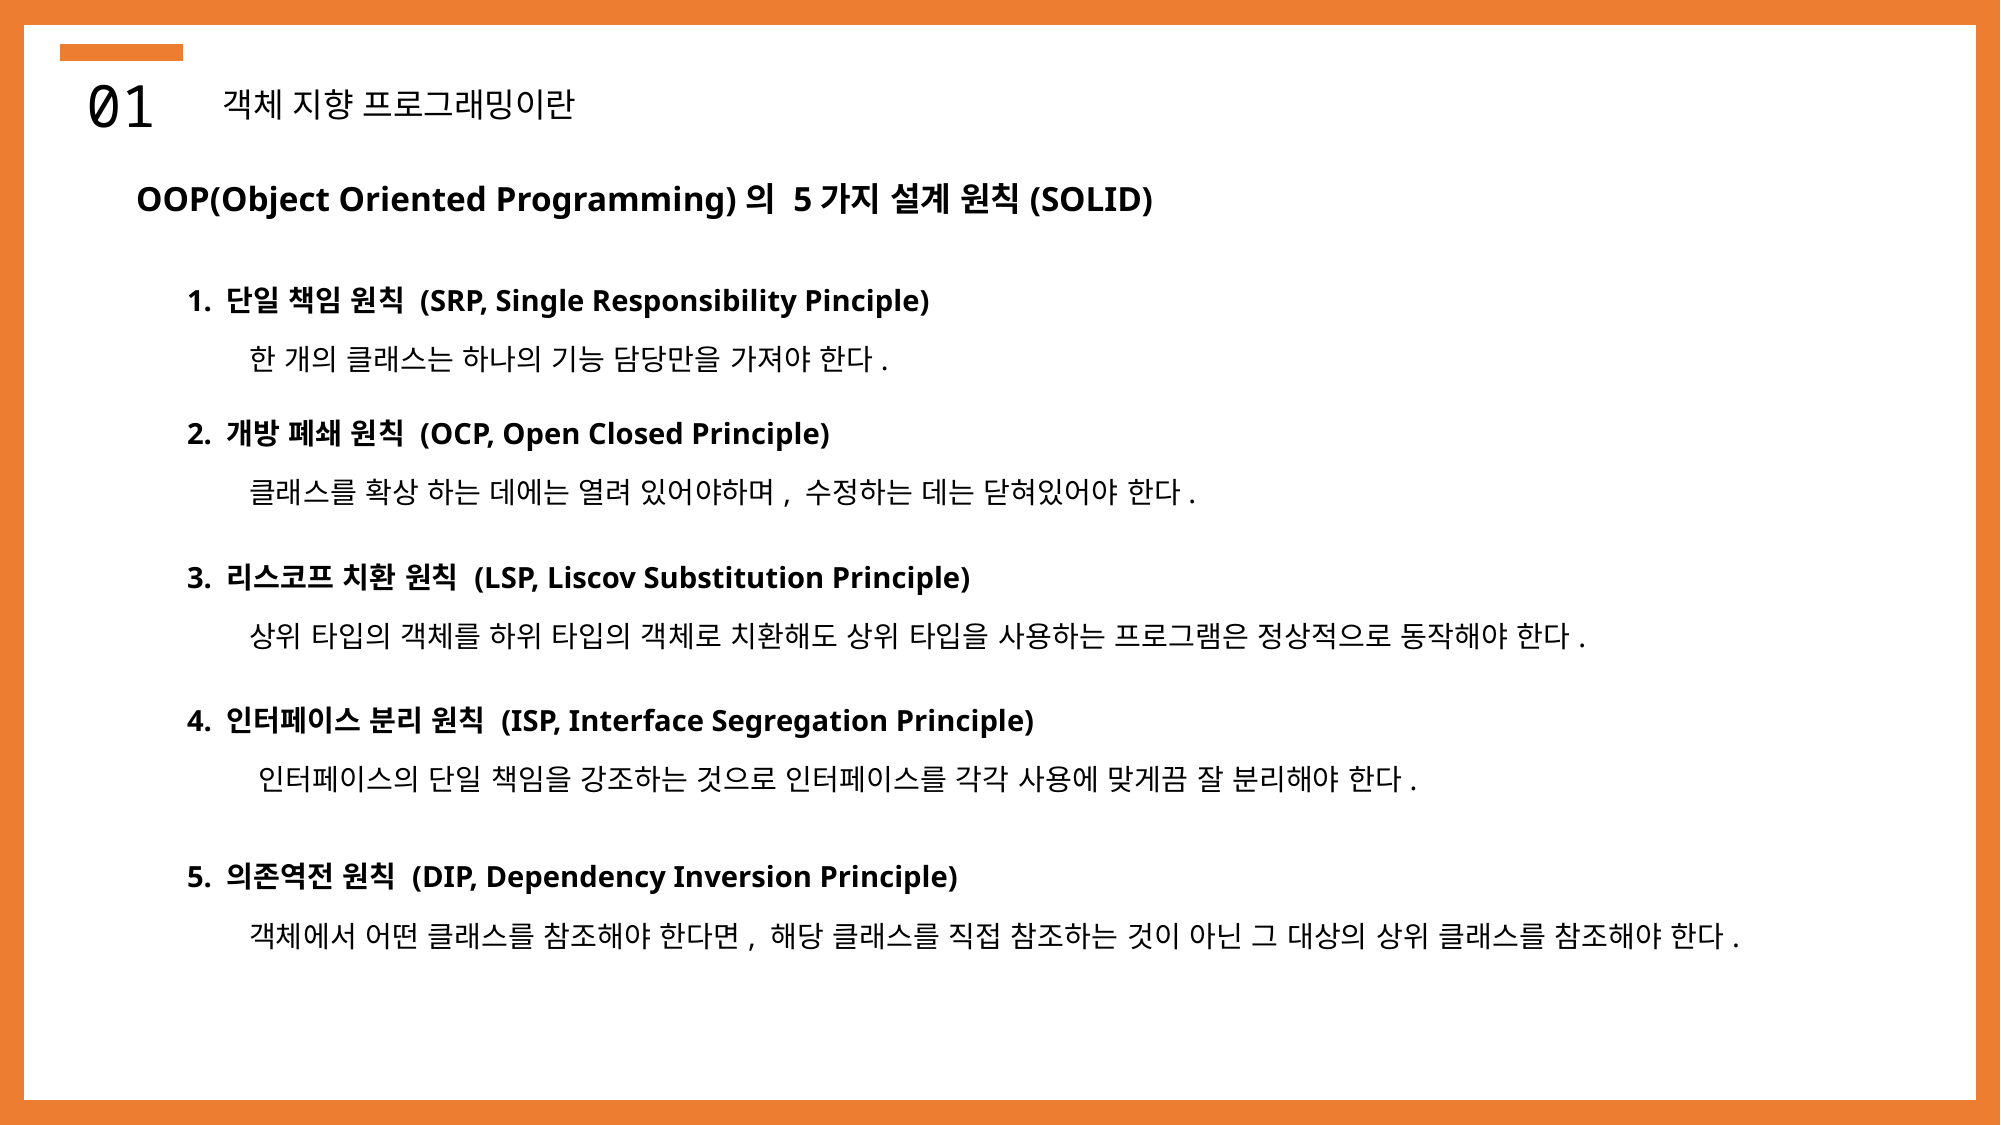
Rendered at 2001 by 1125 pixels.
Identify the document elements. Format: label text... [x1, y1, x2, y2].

text_box OOP(Object Oriented Programming)의 5가지 설계 원칙(SOLID) [618, 171, 1218, 226]
text_box 한 개의 클래스는 하나의 기능 담당만을 가져야 한다. [234, 333, 1931, 384]
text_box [172, 694, 1941, 805]
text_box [172, 551, 1931, 662]
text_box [172, 408, 1931, 518]
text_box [0, 45, 618, 244]
text_box [0, 0, 2000, 1125]
text_box 1. 단일 책임 원칙 (SRP, Single Responsibility Pinciple) [172, 274, 1062, 325]
text_box [24, 25, 1976, 1100]
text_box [172, 851, 1931, 962]
